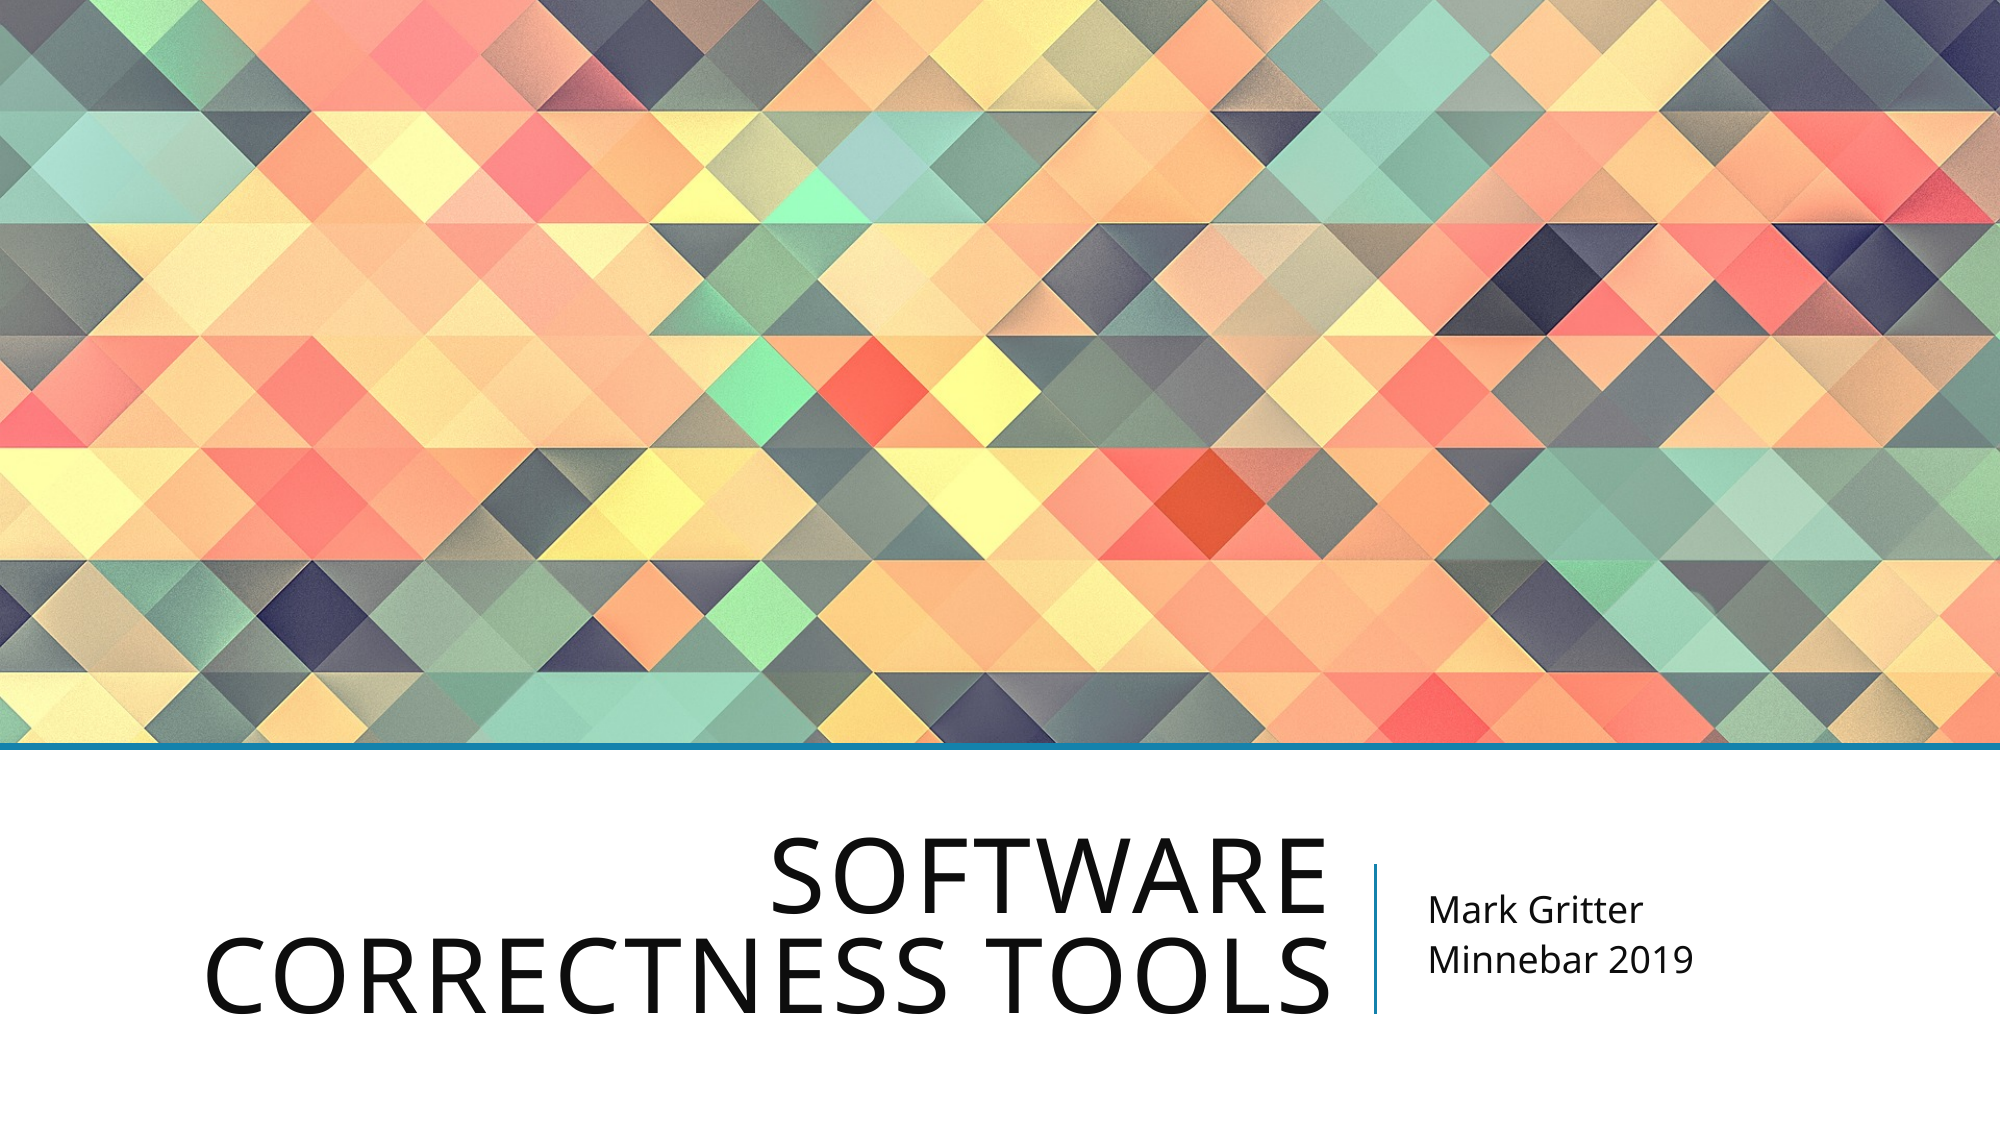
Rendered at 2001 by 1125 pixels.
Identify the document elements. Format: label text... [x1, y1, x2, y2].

title Software Correctness Tools [75, 813, 1350, 1054]
subtitle Mark Gritter Minnebar 2019 [1412, 813, 1938, 1054]
picture [0, 0, 2000, 743]
